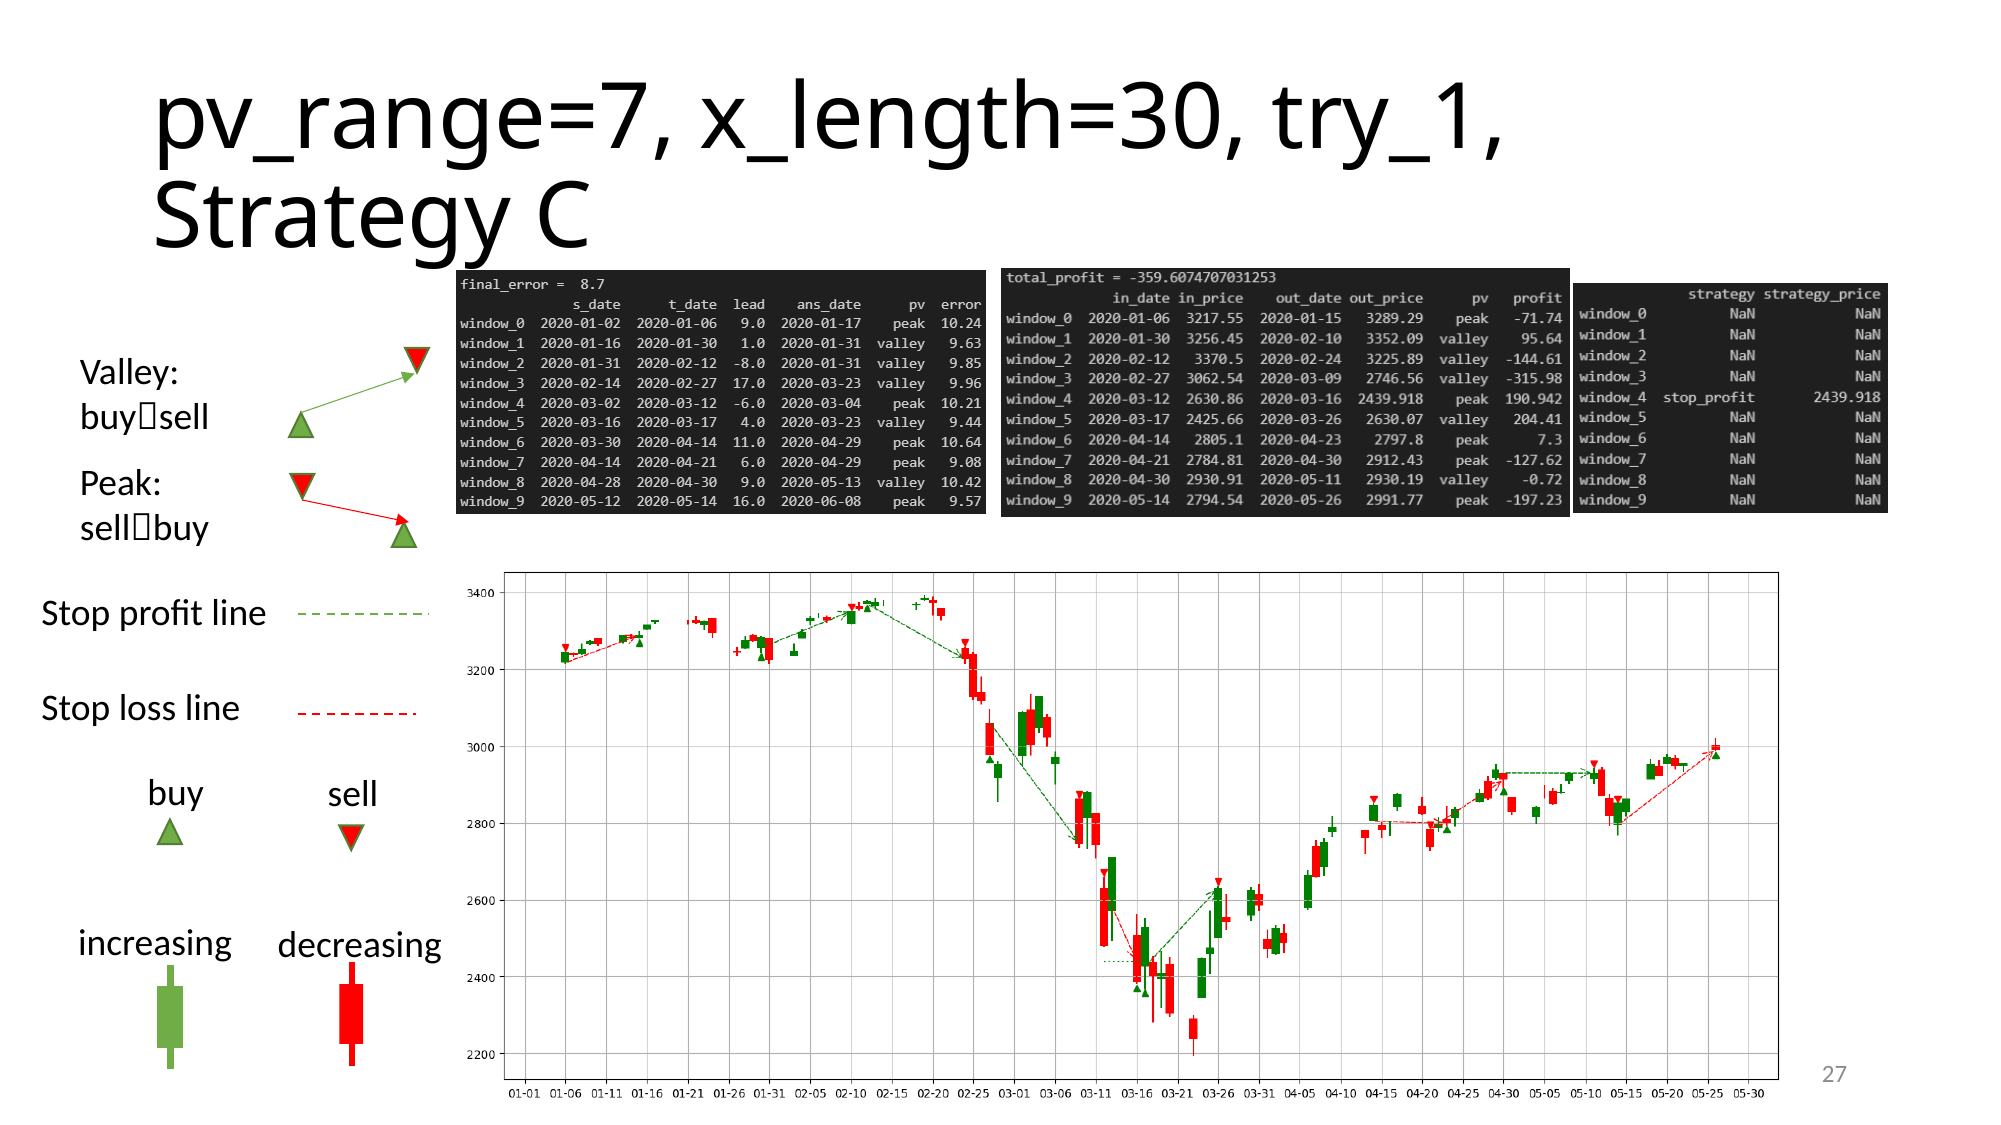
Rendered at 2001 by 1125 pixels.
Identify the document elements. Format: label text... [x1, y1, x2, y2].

text_box [288, 472, 316, 501]
text_box Peak: sellbuy [65, 450, 245, 556]
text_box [302, 499, 409, 523]
picture [456, 270, 986, 514]
text_box [390, 524, 418, 548]
text_box decreasing [262, 912, 458, 973]
text_box [156, 821, 184, 846]
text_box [339, 962, 364, 1067]
picture [458, 564, 1785, 1107]
picture [1573, 283, 1888, 513]
text_box increasing [63, 910, 290, 971]
title pv_range=7, x_length=30, try_1, Strategy C [137, 59, 1863, 278]
text_box [287, 412, 315, 439]
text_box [157, 965, 182, 1069]
text_box buy [132, 760, 252, 821]
text_box [337, 824, 365, 853]
picture [1001, 268, 1570, 517]
text_box Valley: buysell [65, 339, 277, 444]
text_box sell [312, 761, 432, 822]
text_box Stop loss line [26, 675, 277, 736]
slide_number 27 [1785, 1042, 1863, 1103]
text_box [403, 346, 431, 375]
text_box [300, 373, 415, 413]
text_box Stop profit line [26, 580, 289, 641]
